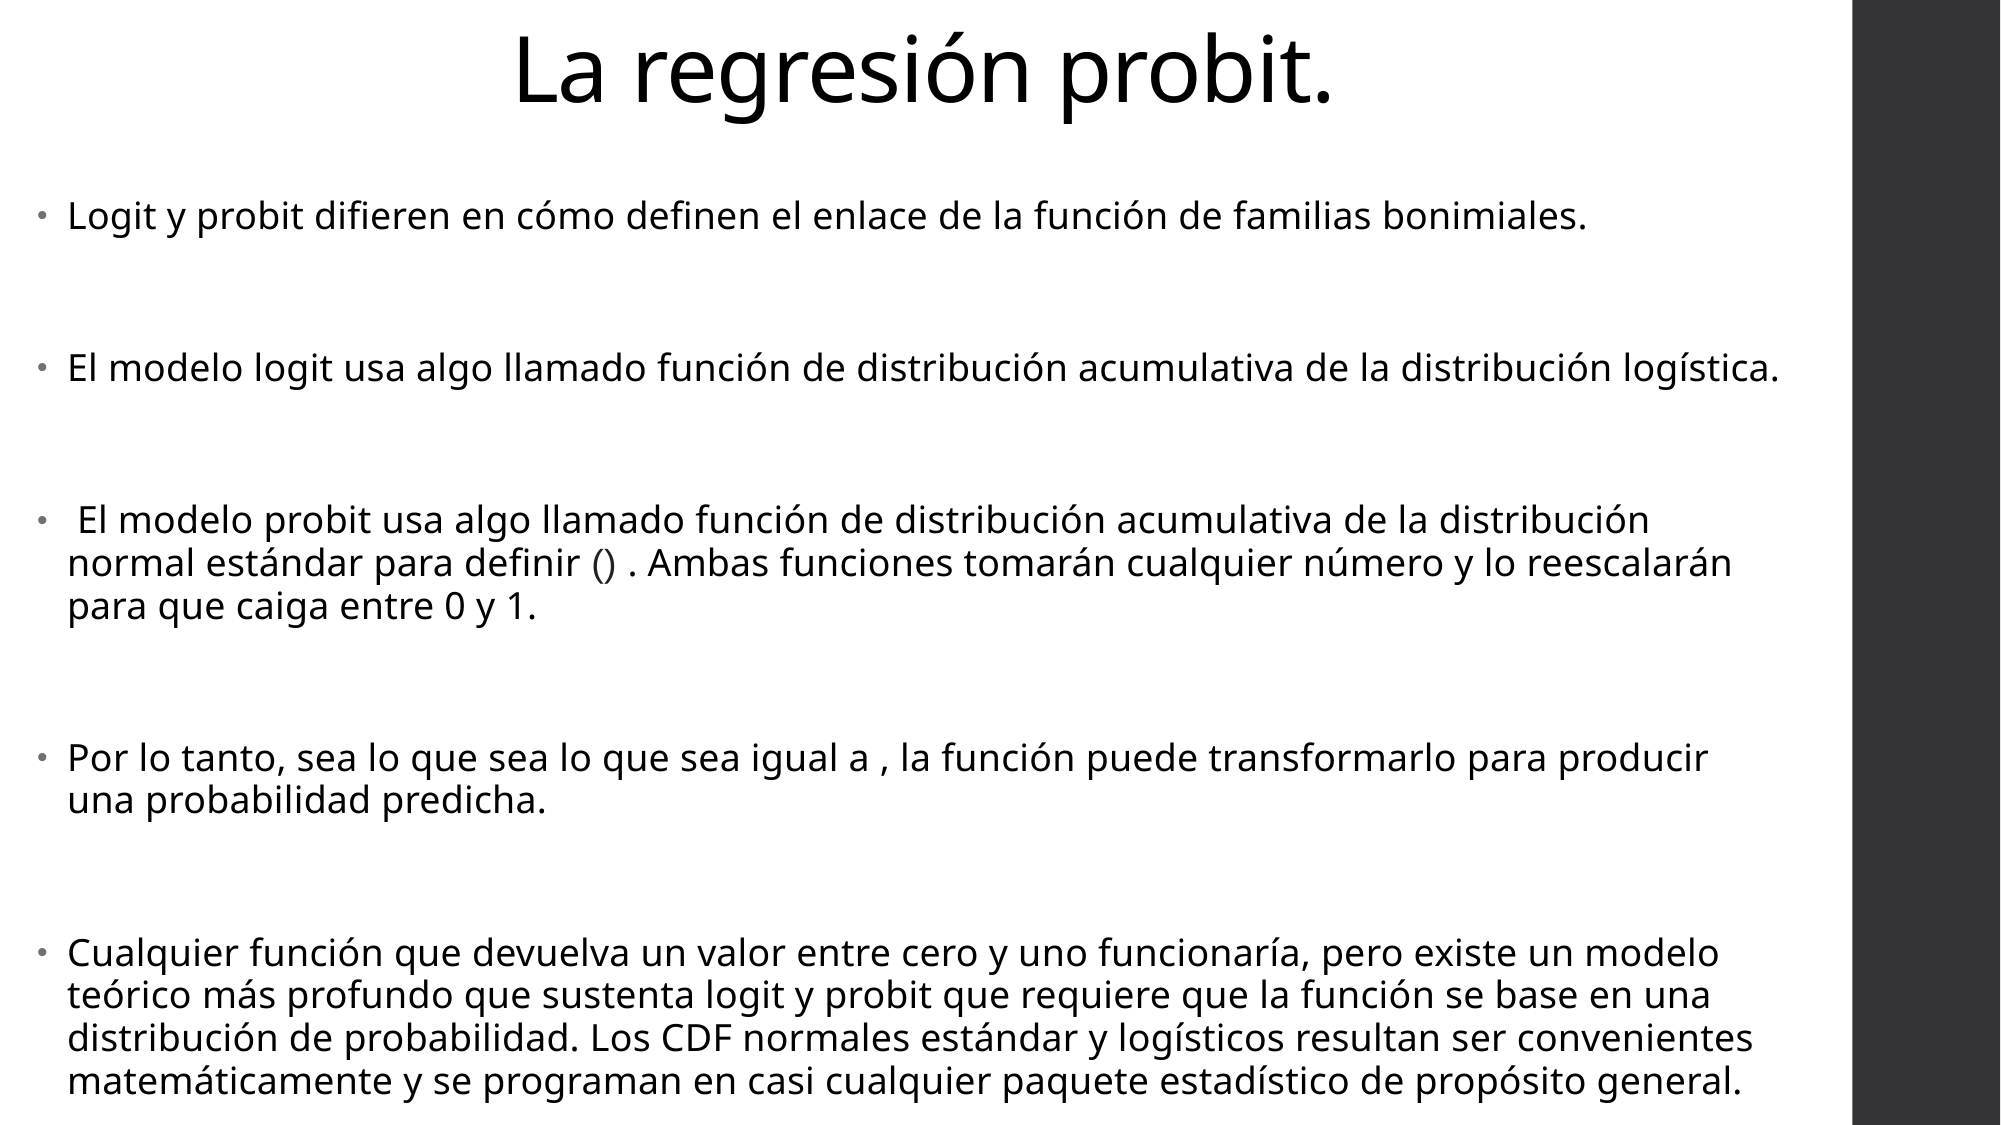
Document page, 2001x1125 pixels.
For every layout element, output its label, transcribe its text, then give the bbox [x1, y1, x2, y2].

title La regresión probit. [11, 3, 1835, 130]
